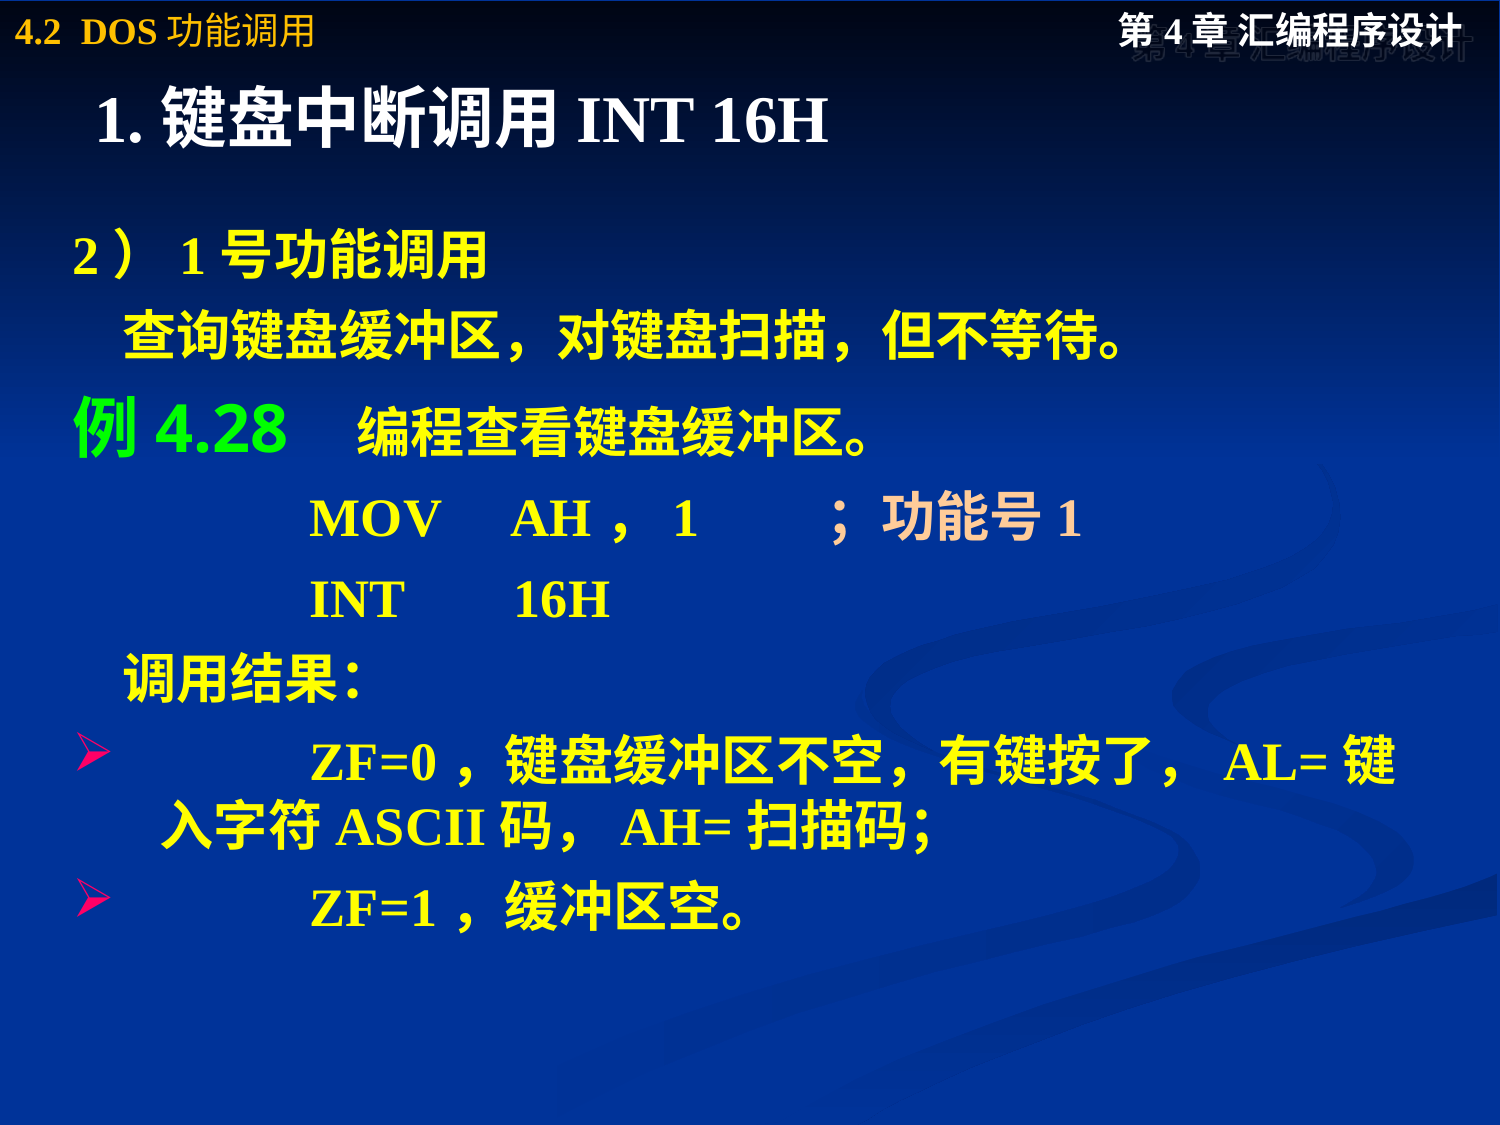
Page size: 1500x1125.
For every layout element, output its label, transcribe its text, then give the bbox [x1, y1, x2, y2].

list 2）1号功能调用 查询键盘缓冲区，对键盘扫描，但不等待。 例4.28 编程查看键盘缓冲区。 MOV AH，1 ；功能号1 INT 16H 调用结果： ZF=0，键盘缓冲区不空，有键按了，AL=键入字符ASCII码，AH=扫描码； ZF=1，缓冲区空。 [57, 212, 1431, 1062]
title 1.键盘中断调用INT 16H [78, 60, 1430, 172]
